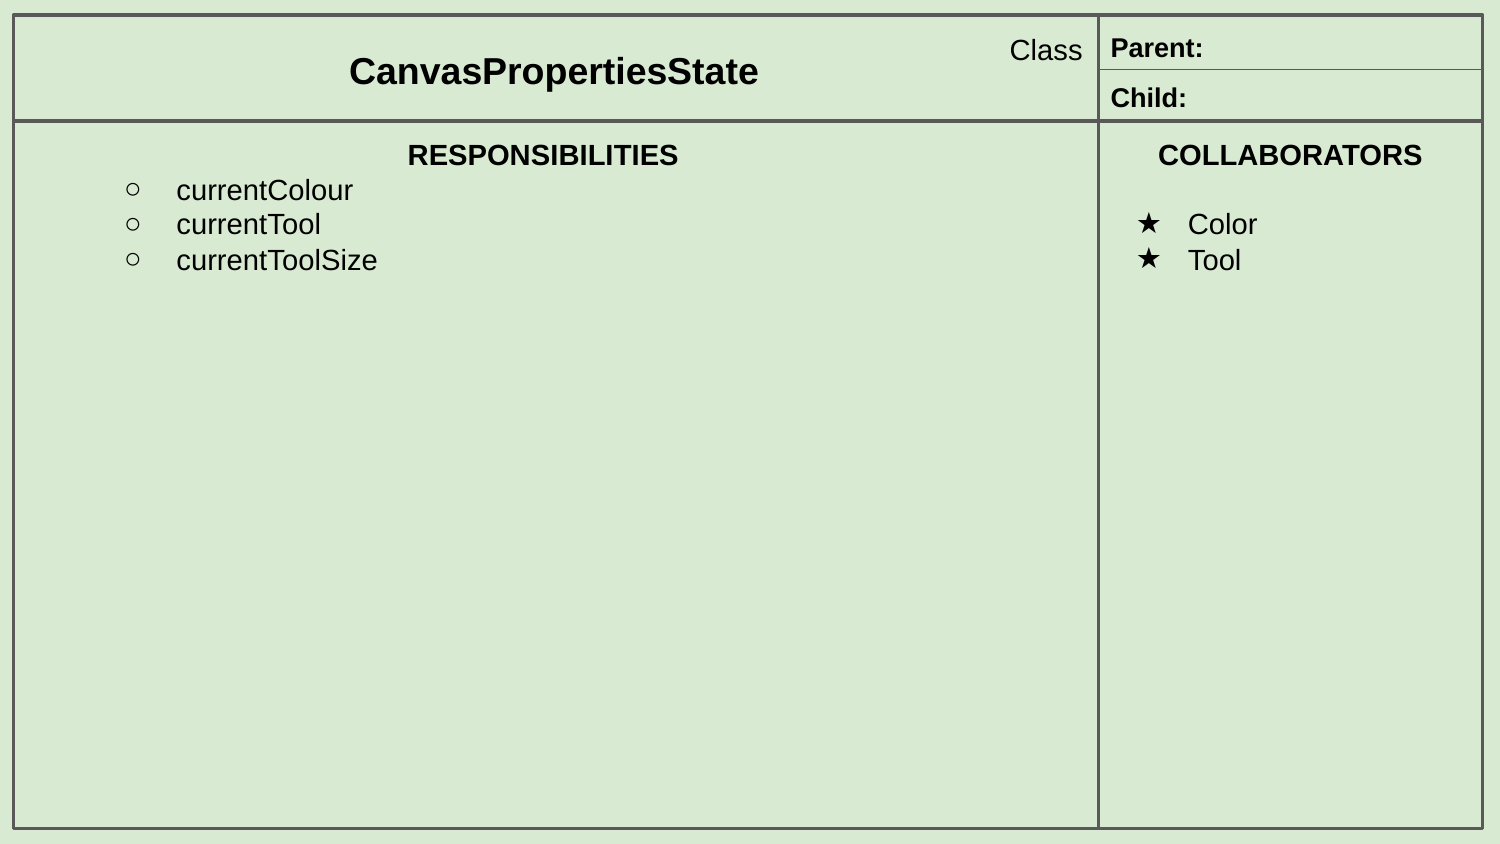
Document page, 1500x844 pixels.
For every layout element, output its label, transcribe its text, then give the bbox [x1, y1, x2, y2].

text_box Child: [1103, 65, 1489, 129]
text_box Class [704, 15, 1095, 81]
text_box [13, 129, 1093, 829]
text_box COLLABORATORS Color Tool [1103, 129, 1483, 291]
text_box RESPONSIBILITIES currentColour currentTool currentToolSize [13, 127, 1074, 291]
text_box CanvasPropertiesState [35, 32, 1073, 108]
text_box Parent: [1099, 15, 1489, 65]
text_box [1103, 291, 1483, 829]
text_box [13, 15, 1093, 119]
